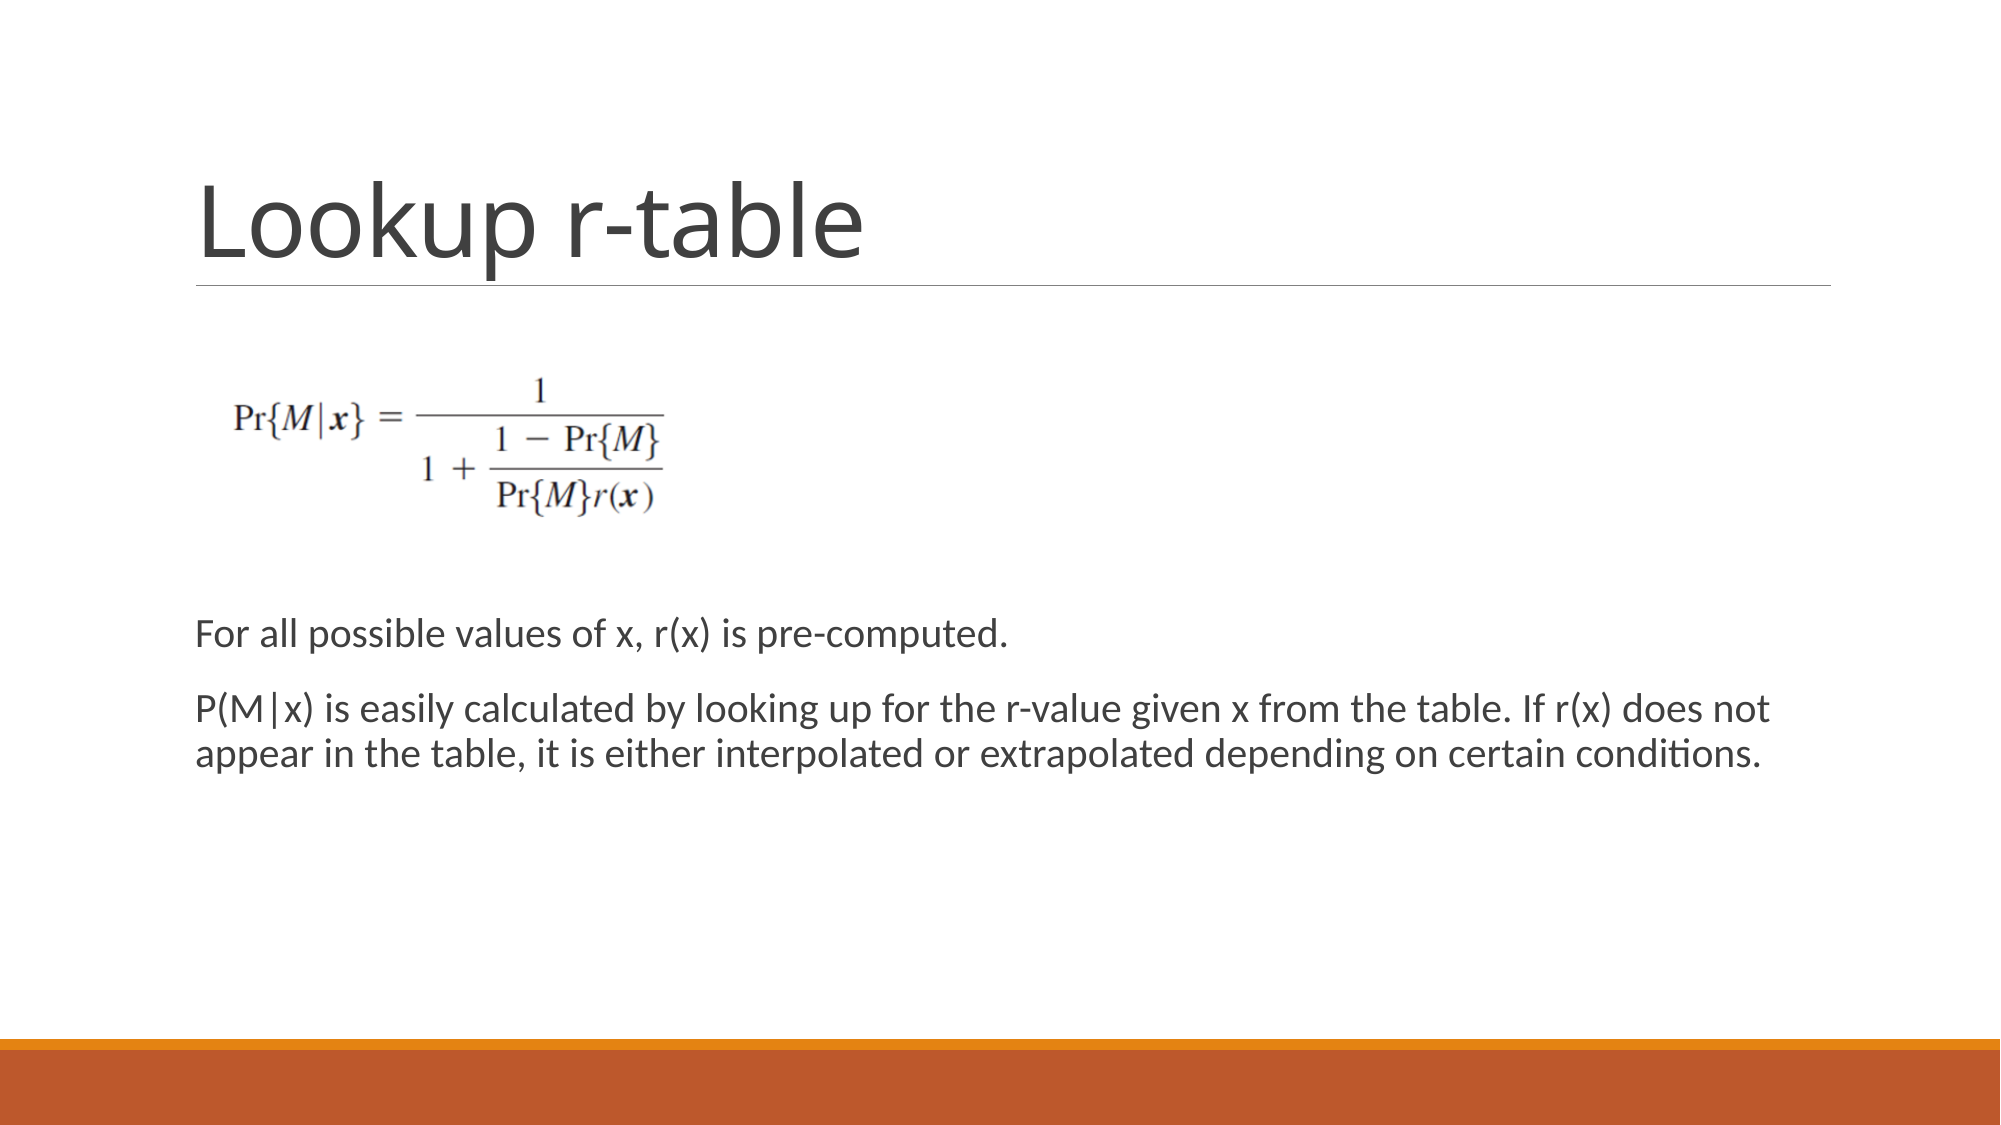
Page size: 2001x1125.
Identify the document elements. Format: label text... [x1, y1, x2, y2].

title Lookup r-table [180, 47, 1830, 285]
list For all possible values of x, r(x) is pre-computed. P(M|x) is easily calculated by looking up for the r-value given x from the table. If r(x) does not appear in the table, it is either interpolated or extrapolated depending on certain conditions. [180, 302, 1830, 963]
picture [179, 319, 761, 563]
